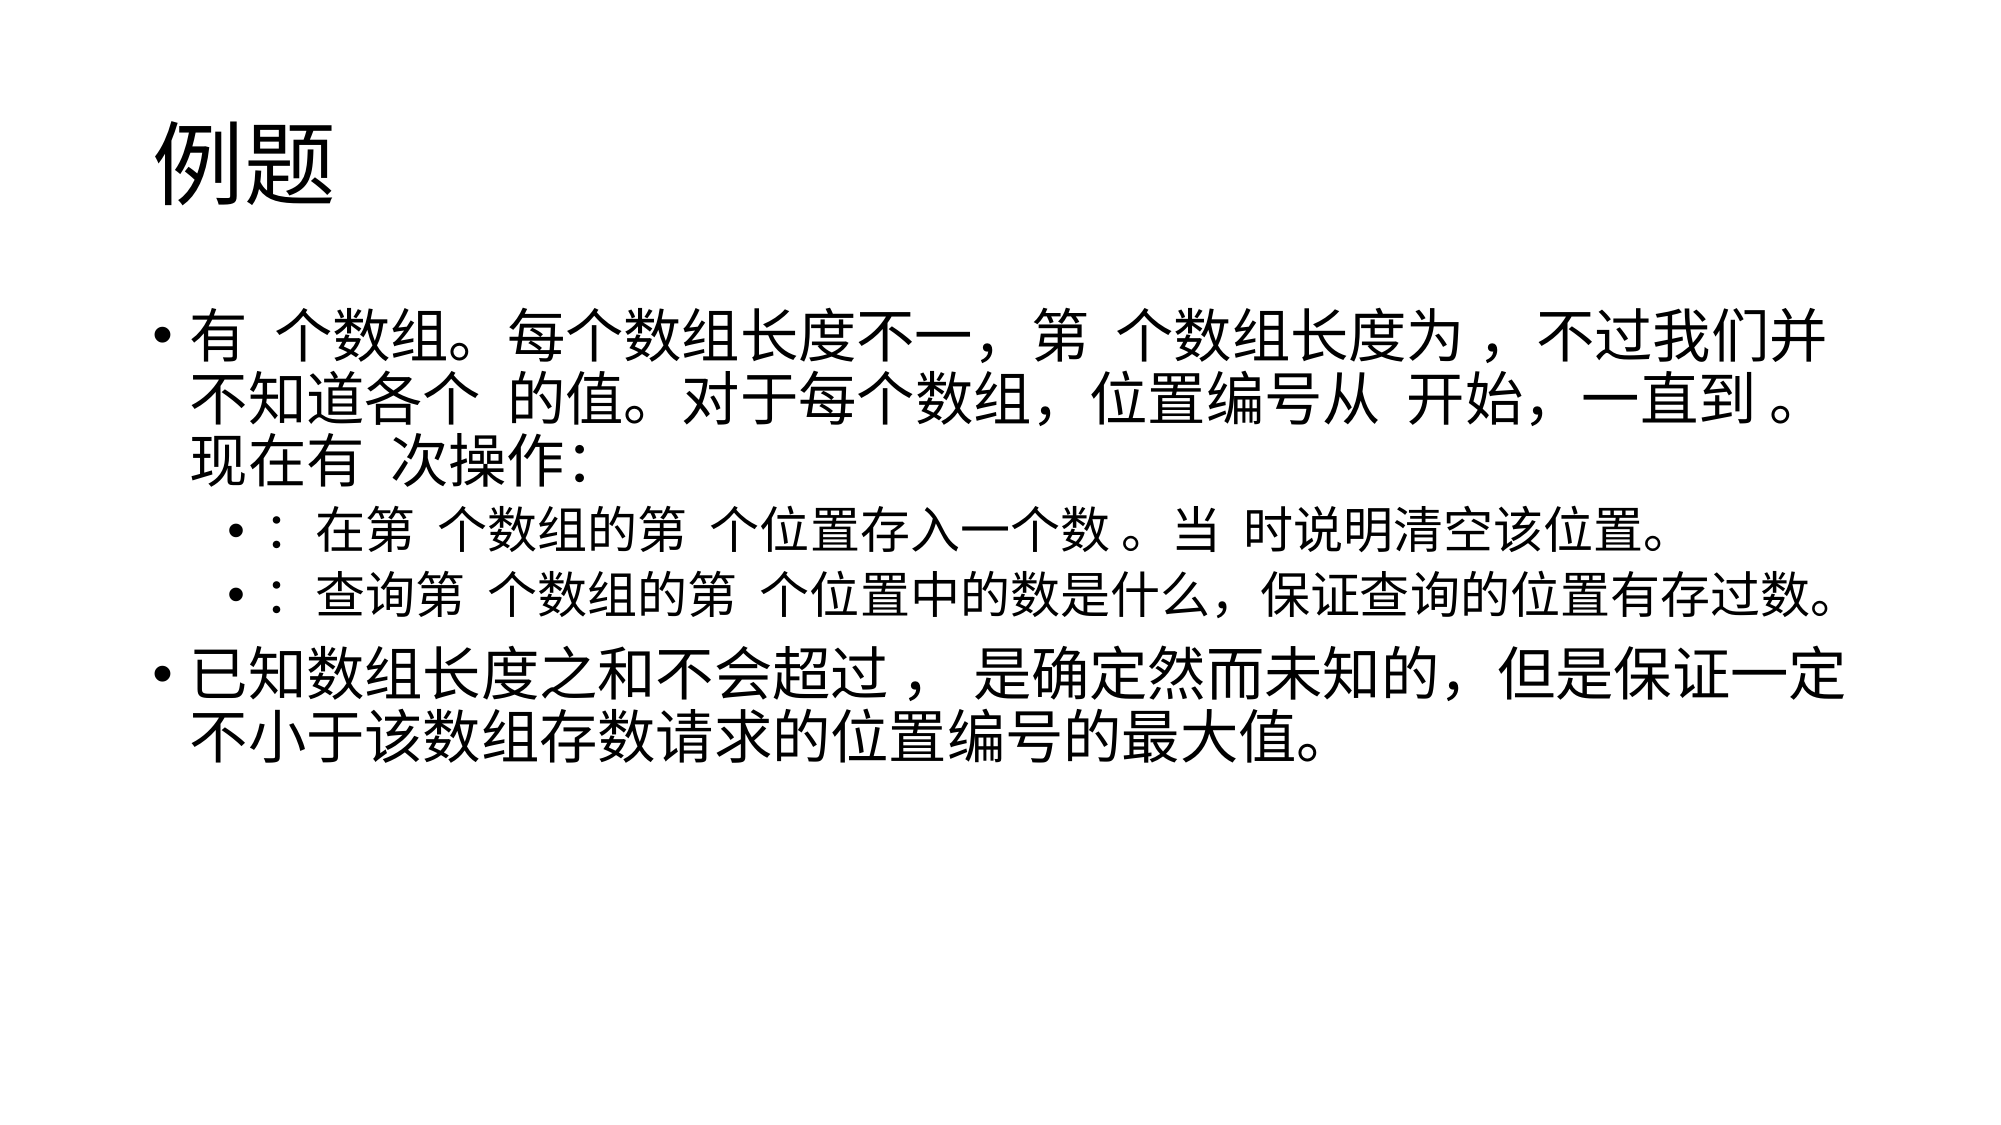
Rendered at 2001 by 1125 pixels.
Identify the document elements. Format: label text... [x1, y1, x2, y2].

title 例题 [137, 59, 1863, 278]
